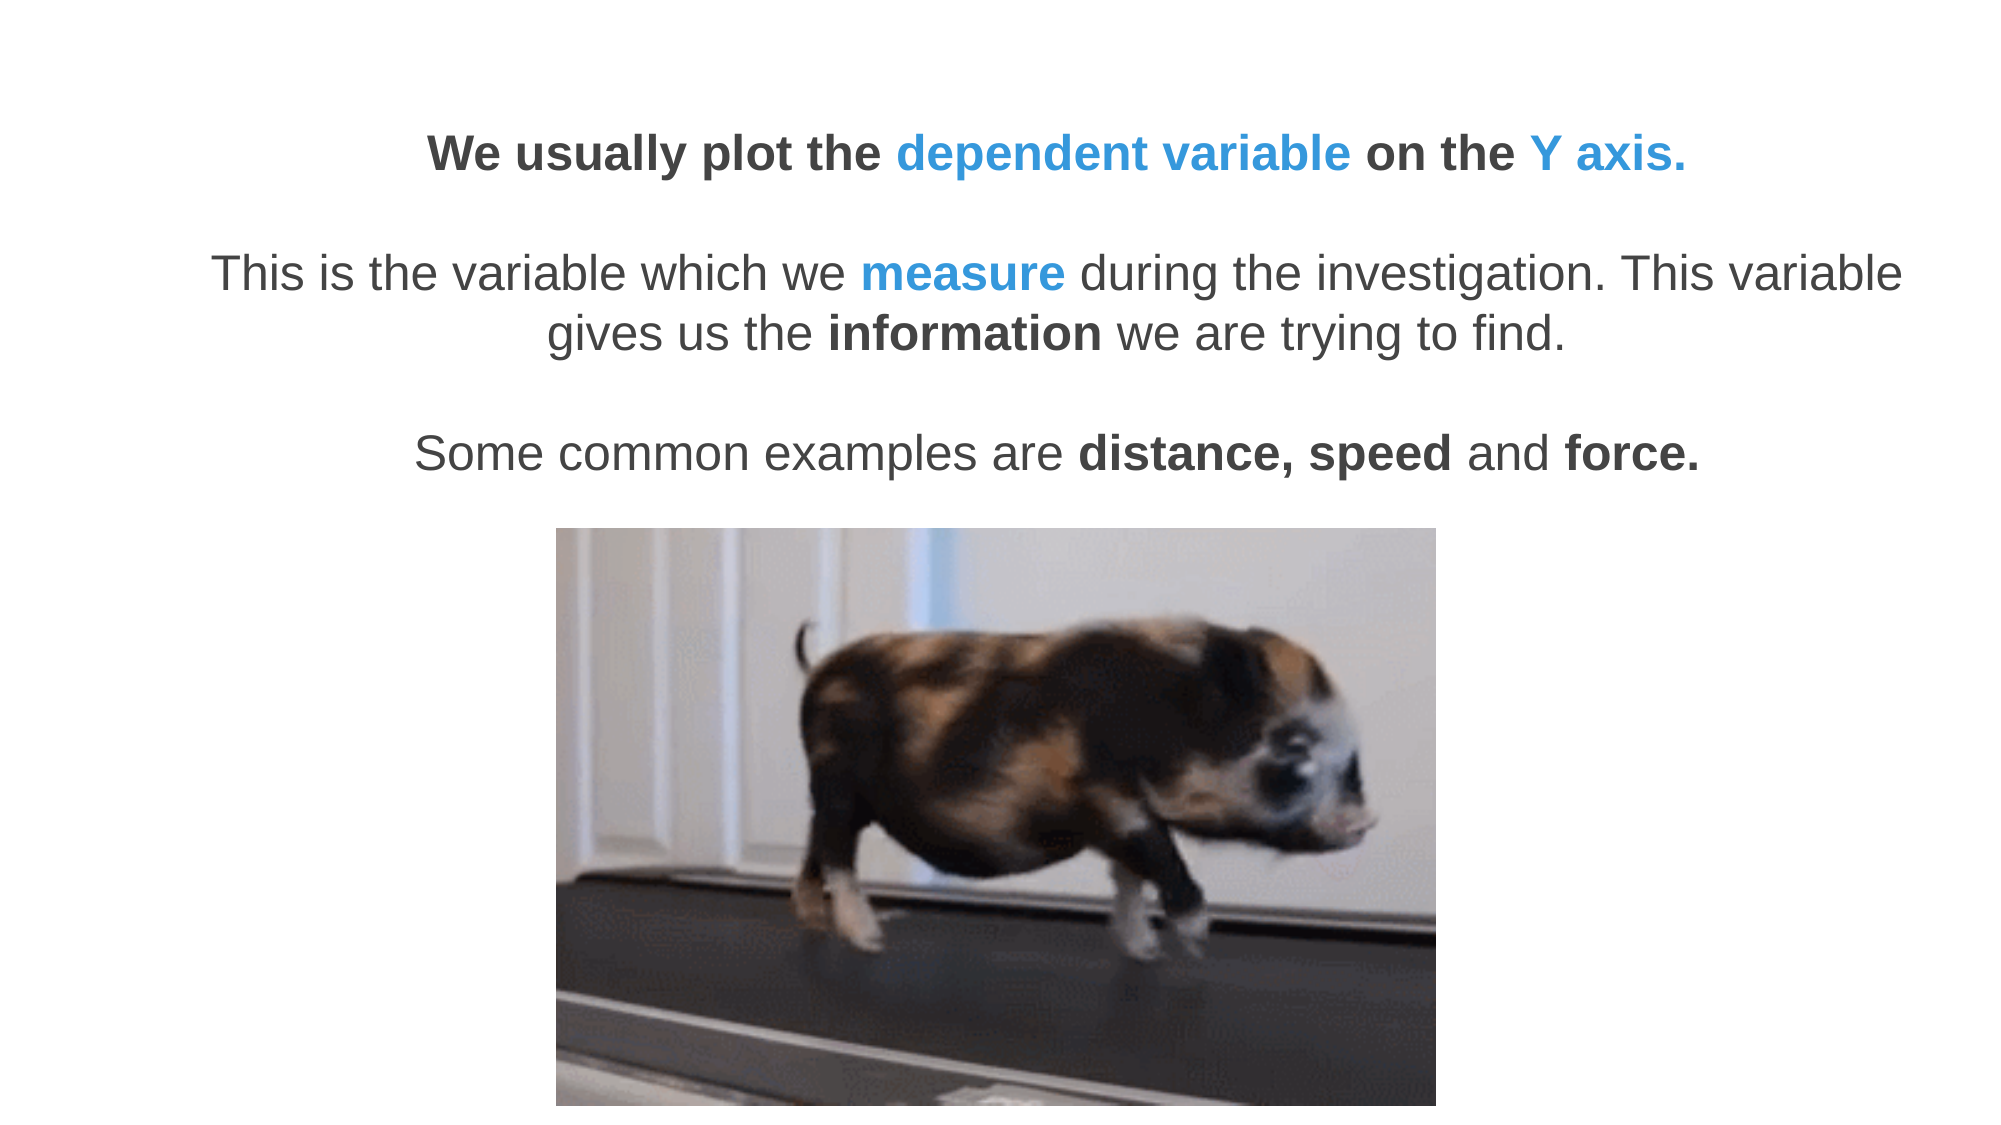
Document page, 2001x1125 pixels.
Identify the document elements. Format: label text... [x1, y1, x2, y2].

text_box We usually plot the dependent variable on the Y axis. This is the variable which we measure during the investigation. This variable gives us the information we are trying to find. Some common examples are distance, speed and force. [189, 112, 1925, 548]
picture [556, 528, 1436, 1106]
